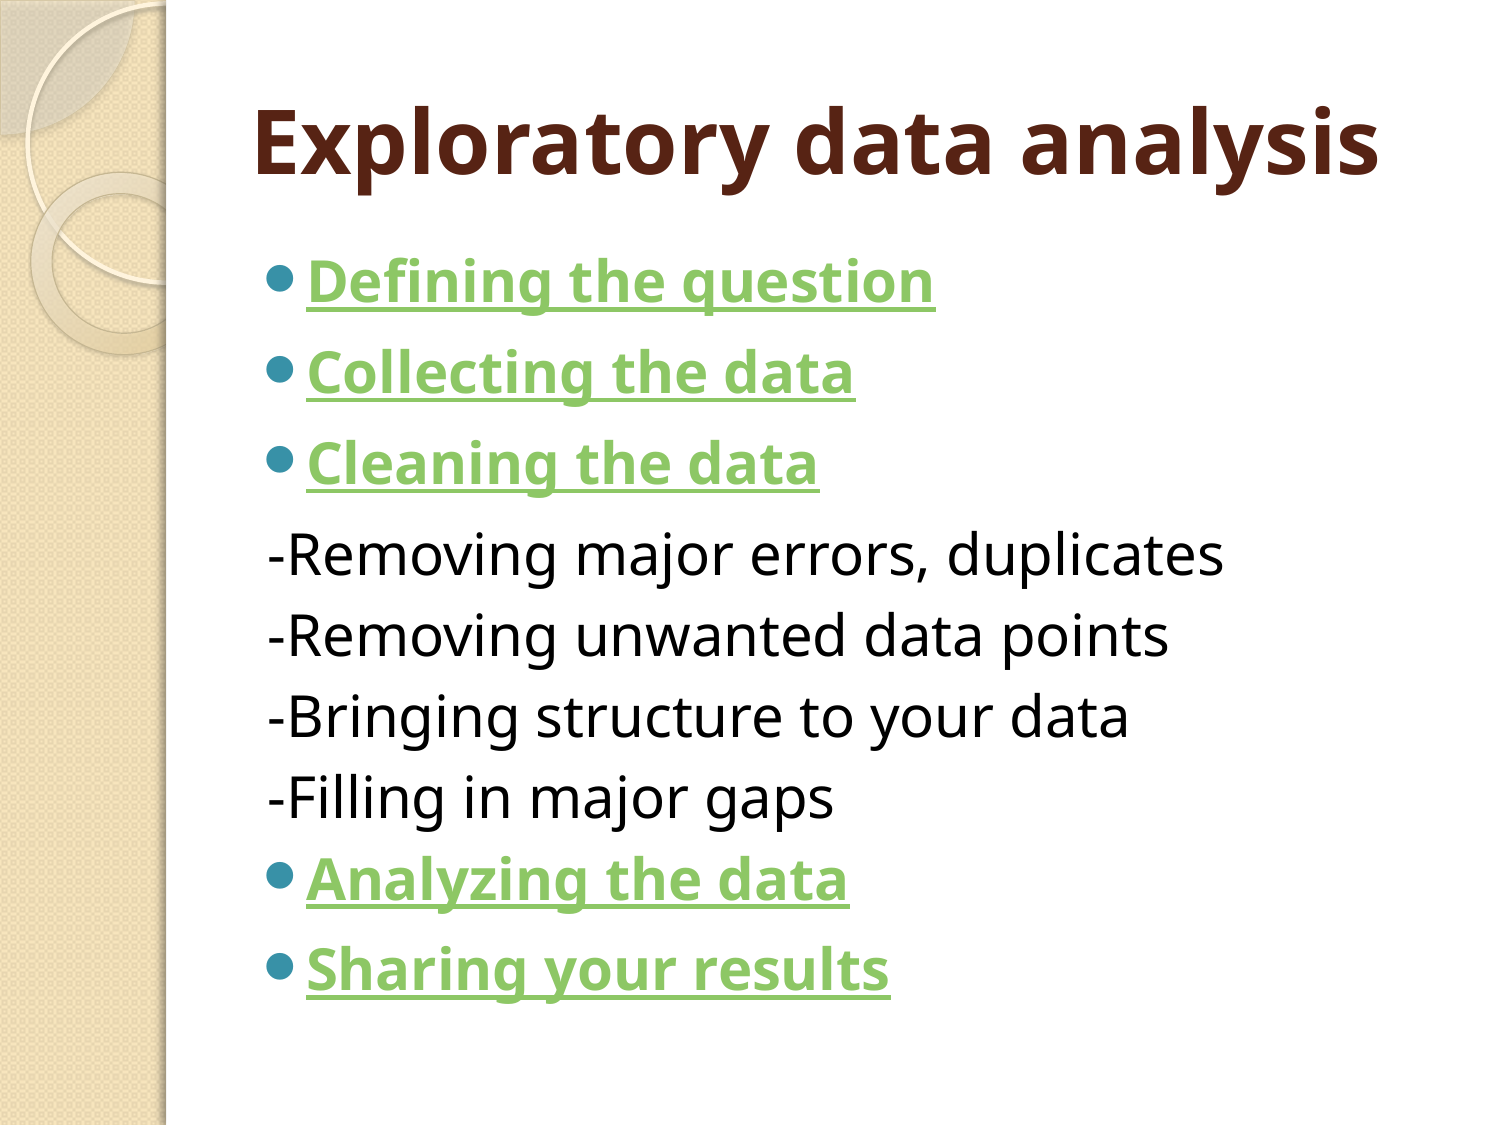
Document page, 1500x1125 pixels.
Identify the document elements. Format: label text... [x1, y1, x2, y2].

list Defining the question Collecting the data Cleaning the data -Removing major errors, duplicates -Removing unwanted data points -Bringing structure to your data -Filling in major gaps Analyzing the data Sharing your results [235, 237, 1466, 1025]
title Exploratory data analysis [235, 45, 1466, 233]
